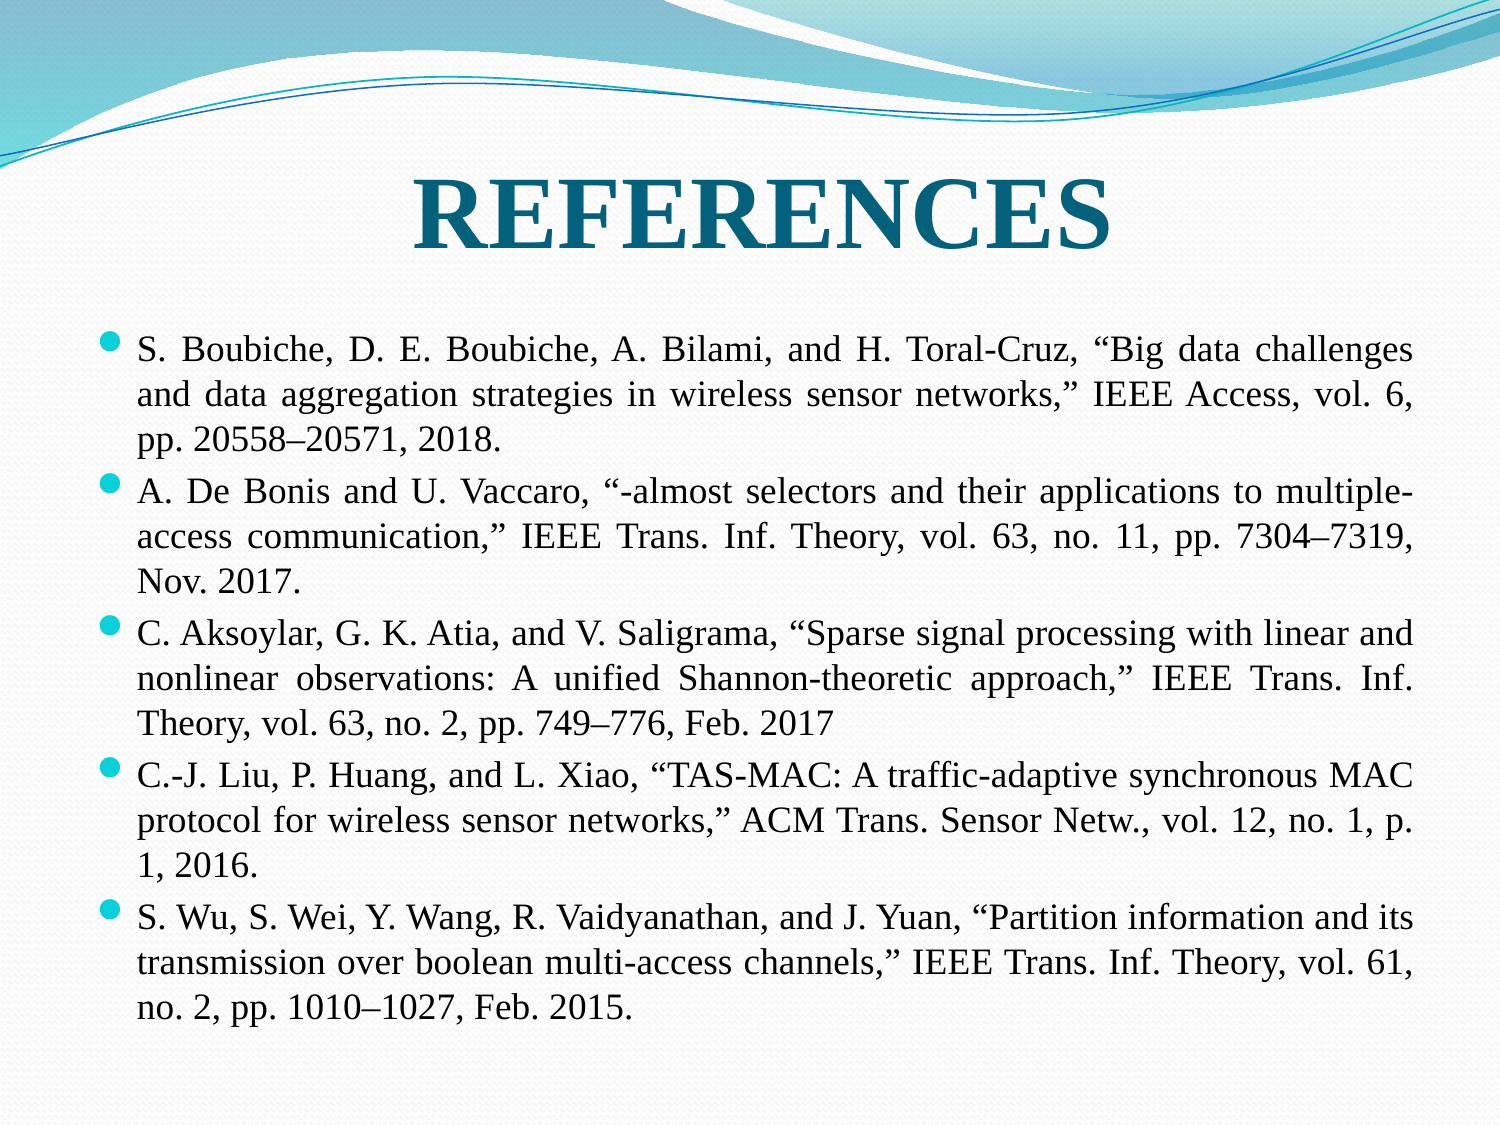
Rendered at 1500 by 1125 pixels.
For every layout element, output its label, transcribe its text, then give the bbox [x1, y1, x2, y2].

list S. Boubiche, D. E. Boubiche, A. Bilami, and H. Toral-Cruz, “Big data challenges and data aggregation strategies in wireless sensor networks,” IEEE Access, vol. 6, pp. 20558–20571, 2018. A. De Bonis and U. Vaccaro, “-almost selectors and their applications to multiple-access communication,” IEEE Trans. Inf. Theory, vol. 63, no. 11, pp. 7304–7319, Nov. 2017. C. Aksoylar, G. K. Atia, and V. Saligrama, “Sparse signal processing with linear and nonlinear observations: A unified Shannon-theoretic approach,” IEEE Trans. Inf. Theory, vol. 63, no. 2, pp. 749–776, Feb. 2017 C.-J. Liu, P. Huang, and L. Xiao, “TAS-MAC: A traffic-adaptive synchronous MAC protocol for wireless sensor networks,” ACM Trans. Sensor Netw., vol. 12, no. 1, p. 1, 2016. S. Wu, S. Wei, Y. Wang, R. Vaidyanathan, and J. Yuan, “Partition information and its transmission over boolean multi-access channels,” IEEE Trans. Inf. Theory, vol. 61, no. 2, pp. 1010–1027, Feb. 2015. [82, 316, 1432, 1037]
title REFERENCES [75, 115, 1425, 270]
